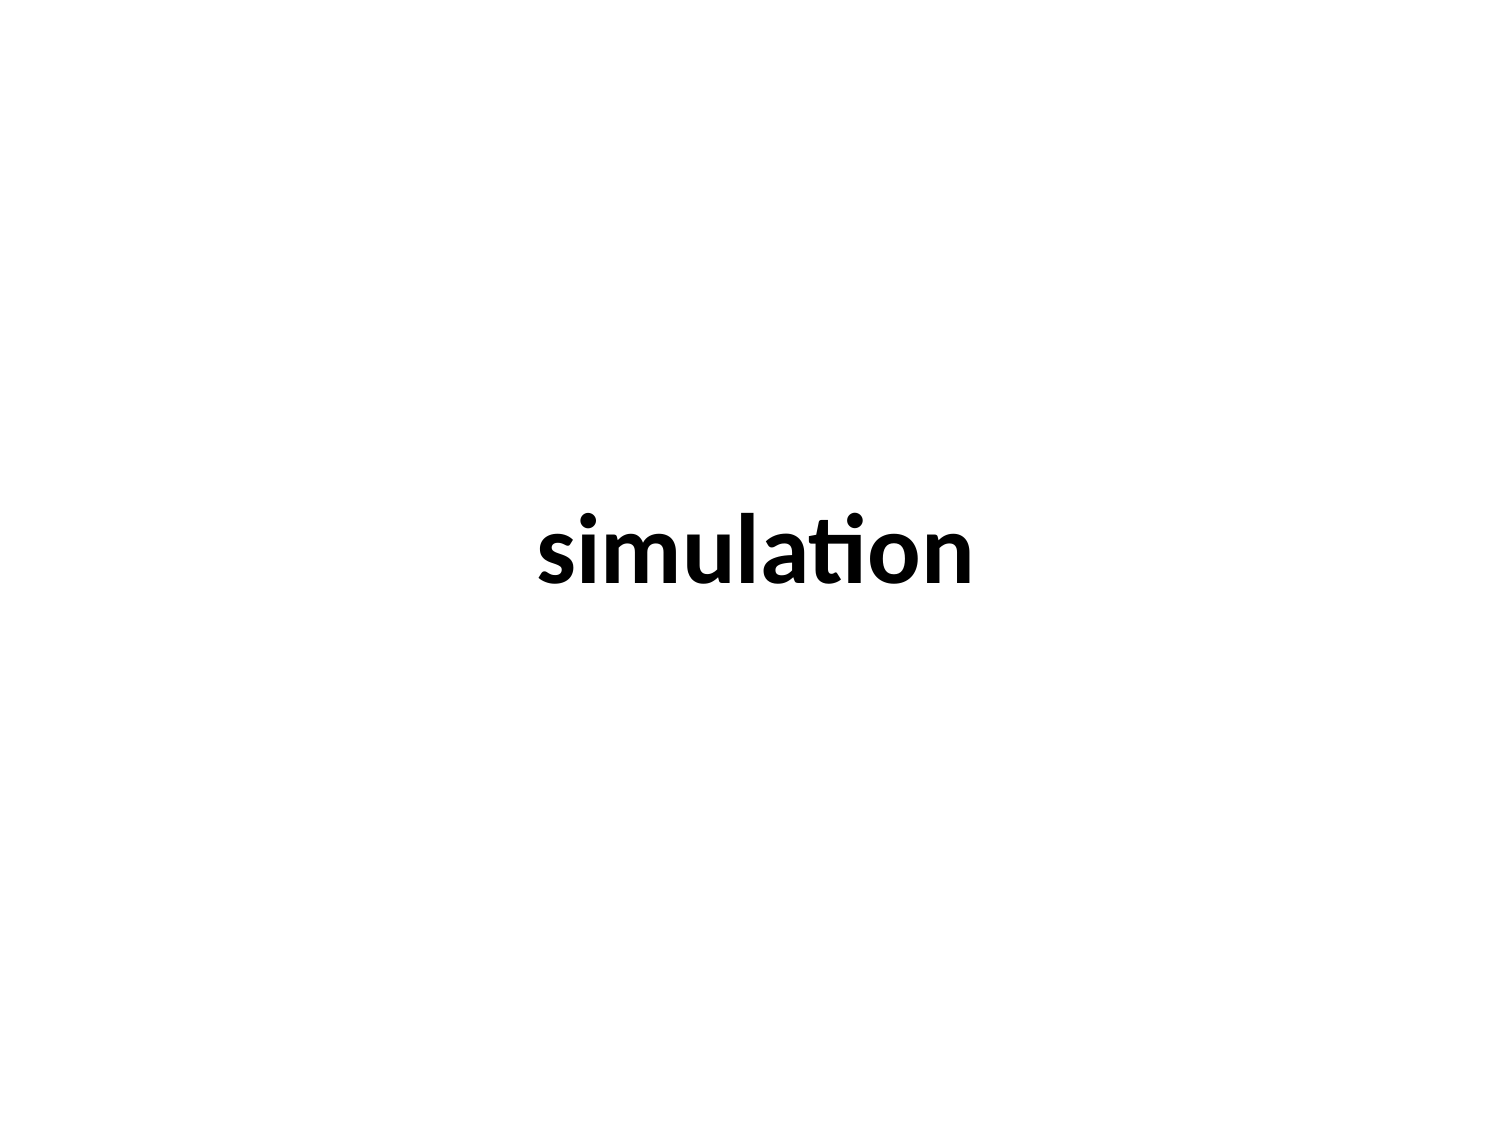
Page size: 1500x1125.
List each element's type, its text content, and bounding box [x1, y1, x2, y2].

title simulation [118, 476, 1394, 700]
